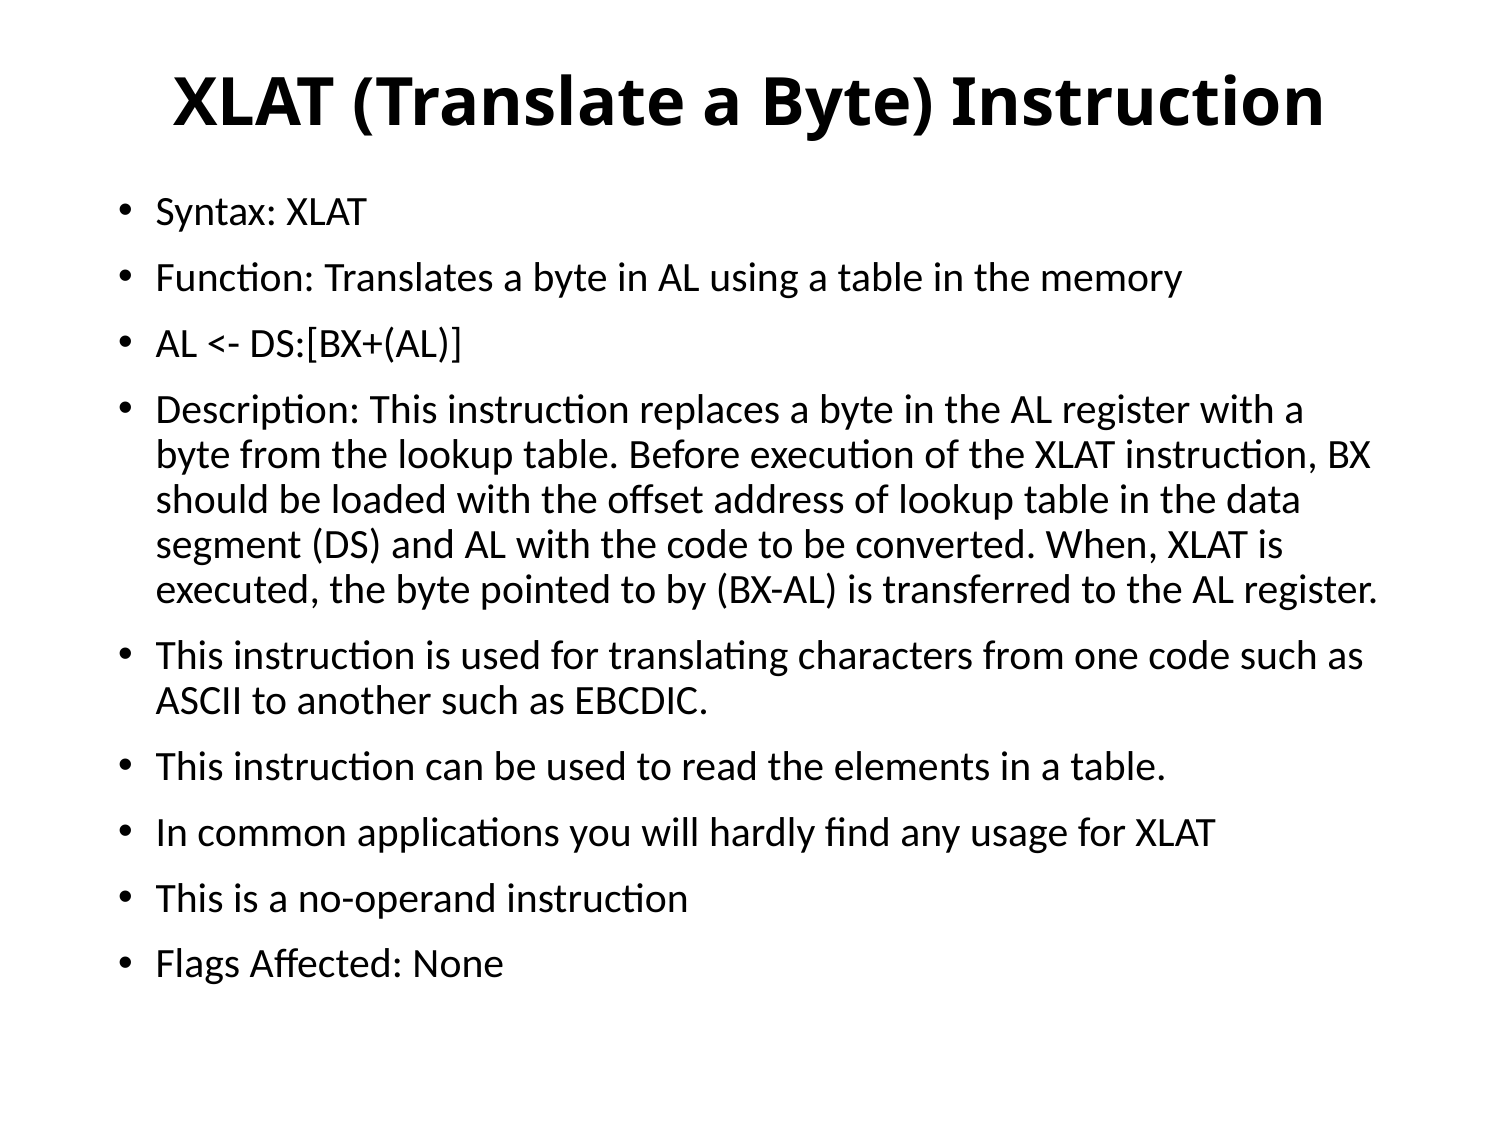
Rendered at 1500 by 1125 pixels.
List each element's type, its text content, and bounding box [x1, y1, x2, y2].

list Syntax: XLAT Function: Translates a byte in AL using a table in the memory AL <- DS:[BX+(AL)] Description: This instruction replaces a byte in the AL register with a byte from the lookup table. Before execution of the XLAT instruction, BX should be loaded with the offset address of lookup table in the data segment (DS) and AL with the code to be converted. When, XLAT is executed, the byte pointed to by (BX-AL) is transferred to the AL register. This instruction is used for translating characters from one code such as ASCII to another such as EBCDIC. This instruction can be used to read the elements in a table. In common applications you will hardly find any usage for XLAT This is a no-operand instruction Flags Affected: None [103, 181, 1397, 1014]
title XLAT (Translate a Byte) Instruction [103, 59, 1397, 149]
